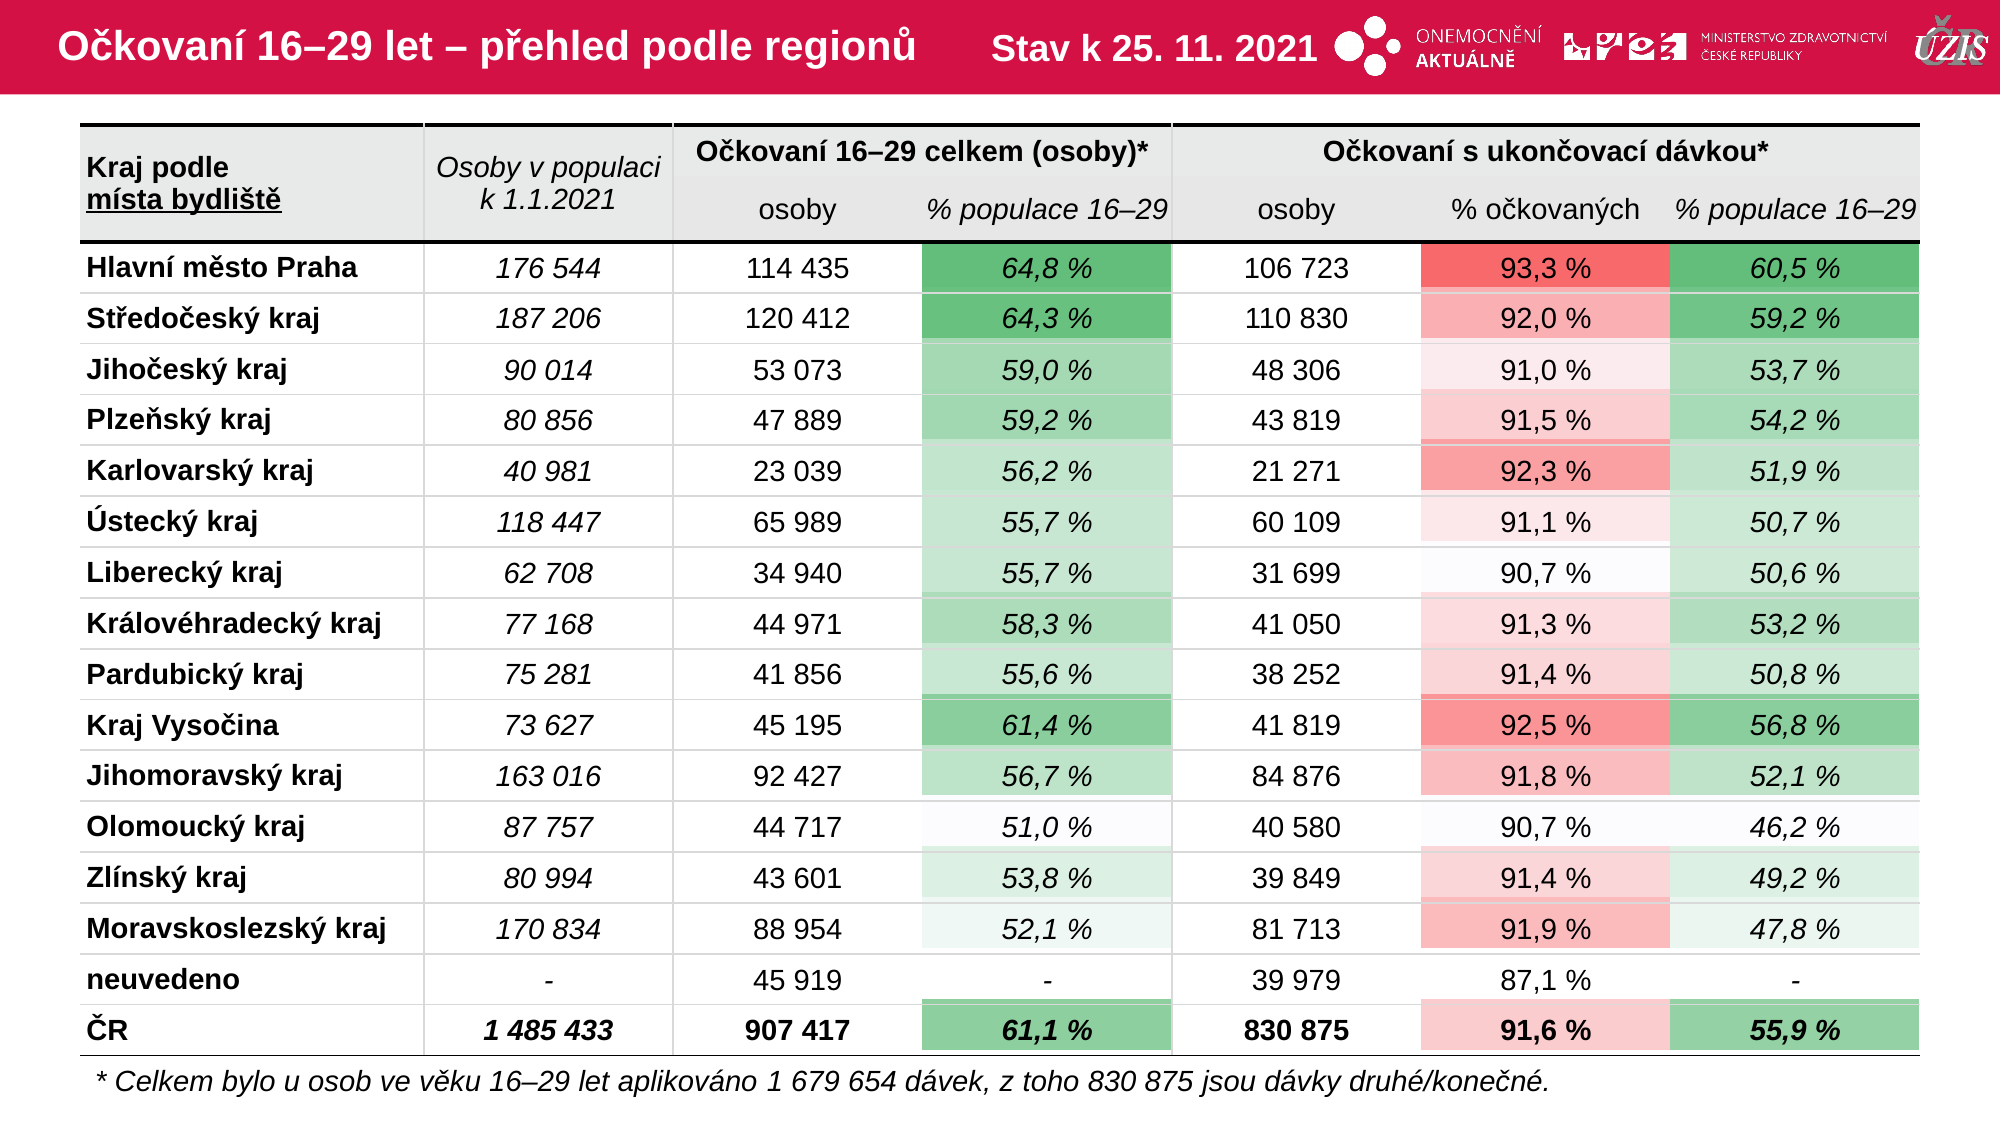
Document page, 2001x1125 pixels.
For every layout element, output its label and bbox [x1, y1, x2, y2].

table_cell [425, 395, 672, 444]
table_cell [674, 853, 1171, 902]
picture [1421, 16, 1542, 76]
table_cell [425, 244, 672, 292]
table_cell [674, 904, 1171, 953]
table_cell [425, 599, 672, 648]
table_cell [425, 700, 672, 749]
table_header [674, 127, 1171, 176]
table_cell [1173, 176, 1920, 240]
table_cell [674, 446, 1171, 495]
table_cell [80, 853, 423, 902]
table_cell [80, 751, 423, 800]
table_cell [1173, 904, 1920, 953]
table_header [80, 127, 423, 240]
table_header [1173, 127, 1920, 176]
table_cell [425, 853, 672, 902]
table_cell [1173, 700, 1920, 749]
table_cell [674, 244, 1171, 292]
table_cell [80, 244, 423, 292]
table_cell [1173, 395, 1920, 444]
table_cell [674, 802, 1171, 851]
table_cell [80, 802, 423, 851]
text_box [80, 1055, 1871, 1105]
table_cell [1173, 650, 1920, 699]
table_cell [674, 176, 1171, 240]
table_cell [80, 650, 423, 699]
table_cell [674, 700, 1171, 749]
picture [1563, 31, 1888, 60]
table_cell [80, 446, 423, 495]
table_cell [425, 650, 672, 699]
table_cell [80, 904, 423, 953]
table_cell [1173, 244, 1920, 292]
table_cell [674, 751, 1171, 800]
table_header [425, 127, 672, 240]
table_cell [1173, 497, 1920, 546]
table_cell [80, 700, 423, 749]
table_cell [1173, 294, 1920, 343]
table_cell [674, 955, 1171, 1004]
table_cell [425, 955, 672, 1004]
table_cell [425, 446, 672, 495]
table_cell [1173, 1005, 1920, 1055]
table_cell [674, 650, 1171, 699]
table_cell [425, 1005, 672, 1055]
table_cell [80, 1005, 423, 1055]
table_cell [80, 599, 423, 648]
table_cell [1173, 853, 1920, 902]
table_cell [1173, 955, 1920, 1004]
table_cell [1173, 802, 1920, 851]
table_cell [1173, 344, 1920, 394]
table_cell [80, 294, 423, 343]
table_cell [674, 497, 1171, 546]
table_cell [674, 294, 1171, 343]
table_cell [425, 802, 672, 851]
table_cell [674, 395, 1171, 444]
table_cell [674, 548, 1171, 597]
table_cell [425, 548, 672, 597]
table_cell [425, 497, 672, 546]
title [42, 0, 1262, 95]
table_cell [1173, 751, 1920, 800]
table_cell [1173, 599, 1920, 648]
table_cell [674, 344, 1171, 394]
table_cell [80, 955, 423, 1004]
text_box [976, 16, 1421, 77]
table_cell [425, 294, 672, 343]
table_cell [674, 599, 1171, 648]
table_cell [425, 751, 672, 800]
table_cell [425, 904, 672, 953]
table_cell [80, 344, 423, 394]
picture [1915, 15, 1989, 66]
table_cell [674, 1005, 1171, 1055]
table_cell [1173, 446, 1920, 495]
table_cell [1173, 548, 1920, 597]
table_cell [425, 344, 672, 394]
table_cell [80, 548, 423, 597]
table_cell [80, 395, 423, 444]
table_cell [80, 497, 423, 546]
